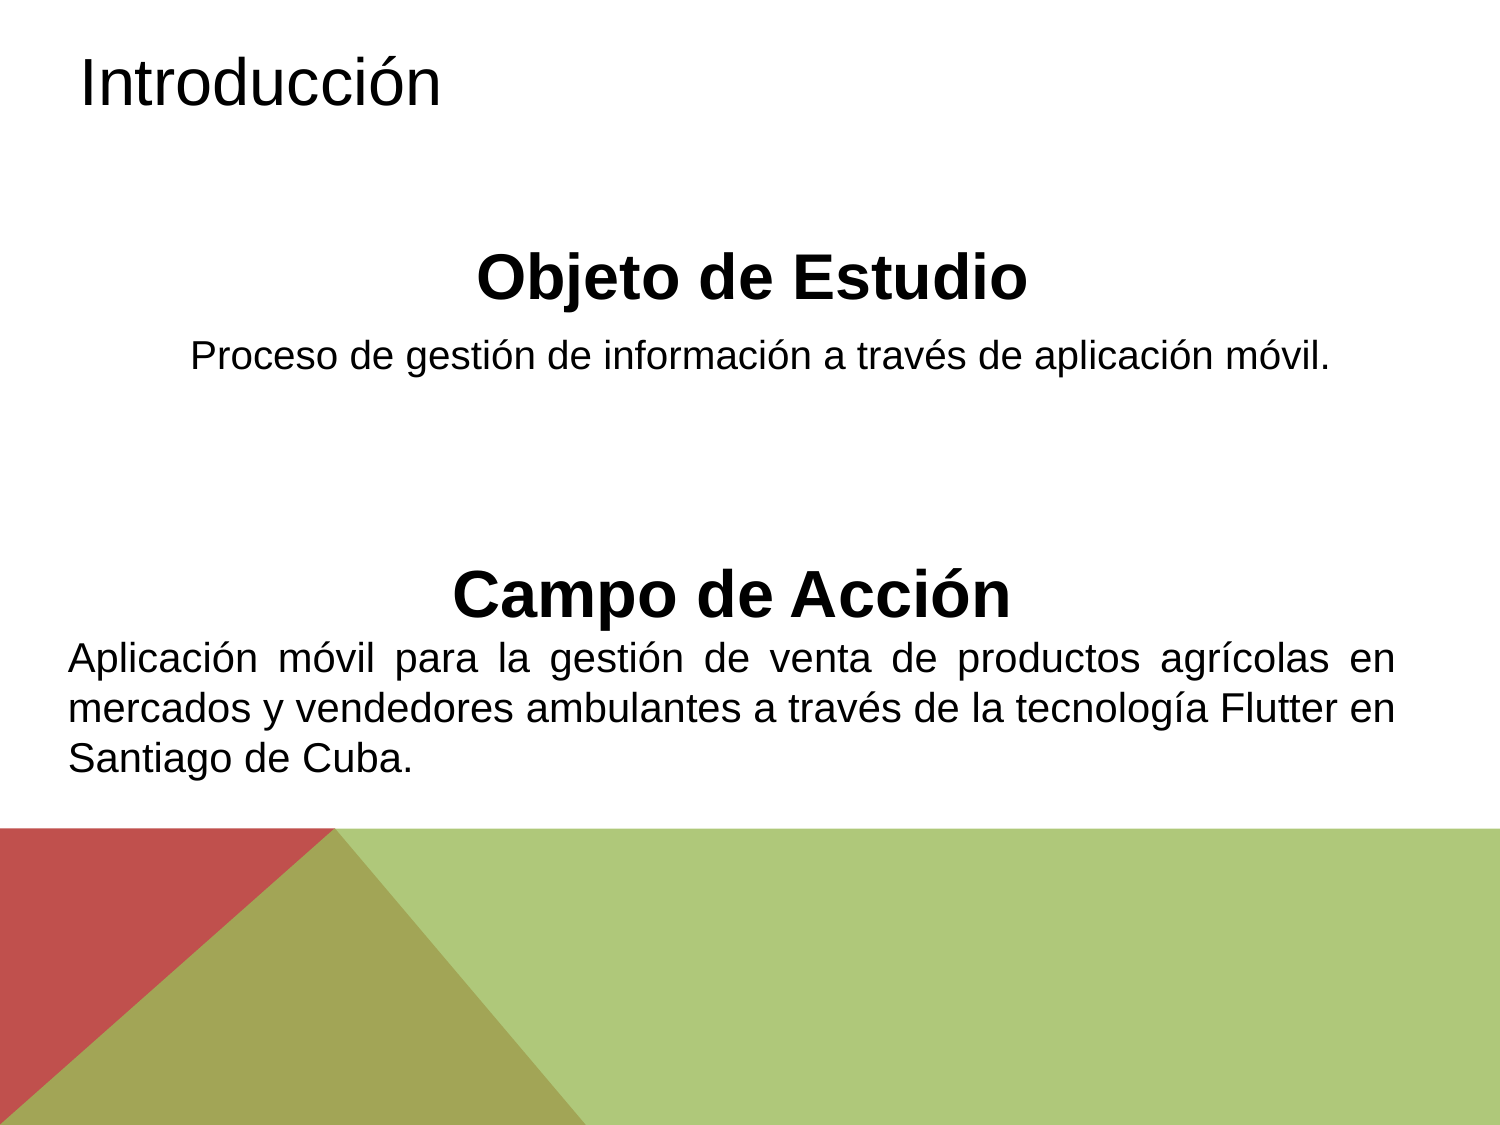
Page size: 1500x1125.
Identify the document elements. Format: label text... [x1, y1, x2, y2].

text_box Campo de Acción Aplicación móvil para la gestión de venta de productos agrícolas en mercados y vendedores ambulantes a través de la tecnología Flutter en Santiago de Cuba. [53, 503, 1412, 789]
text_box Introducción [64, 31, 711, 126]
list Objeto de Estudio Proceso de gestión de información a través de aplicación móvil. [100, 188, 1424, 386]
